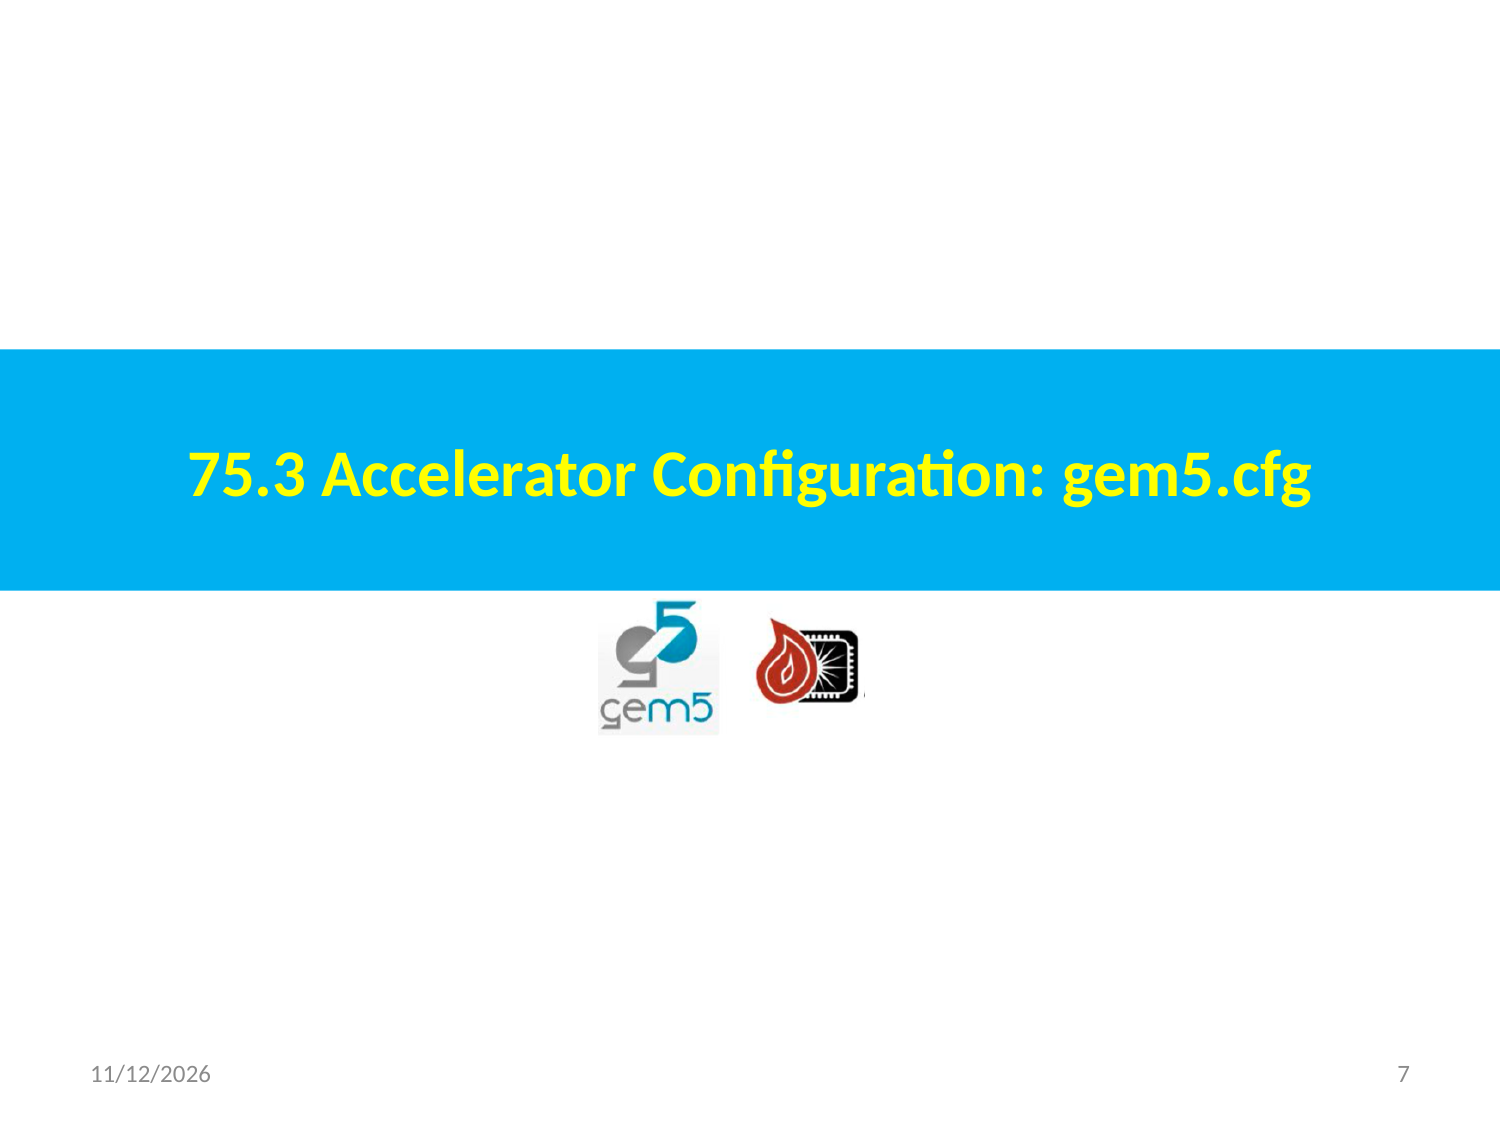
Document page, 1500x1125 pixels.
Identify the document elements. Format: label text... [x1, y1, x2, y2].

picture [598, 598, 866, 749]
title 75.3 Accelerator Configuration: gem5.cfg [0, 349, 1500, 591]
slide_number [75, 1042, 425, 1103]
slide_number 7 [1074, 1042, 1425, 1103]
